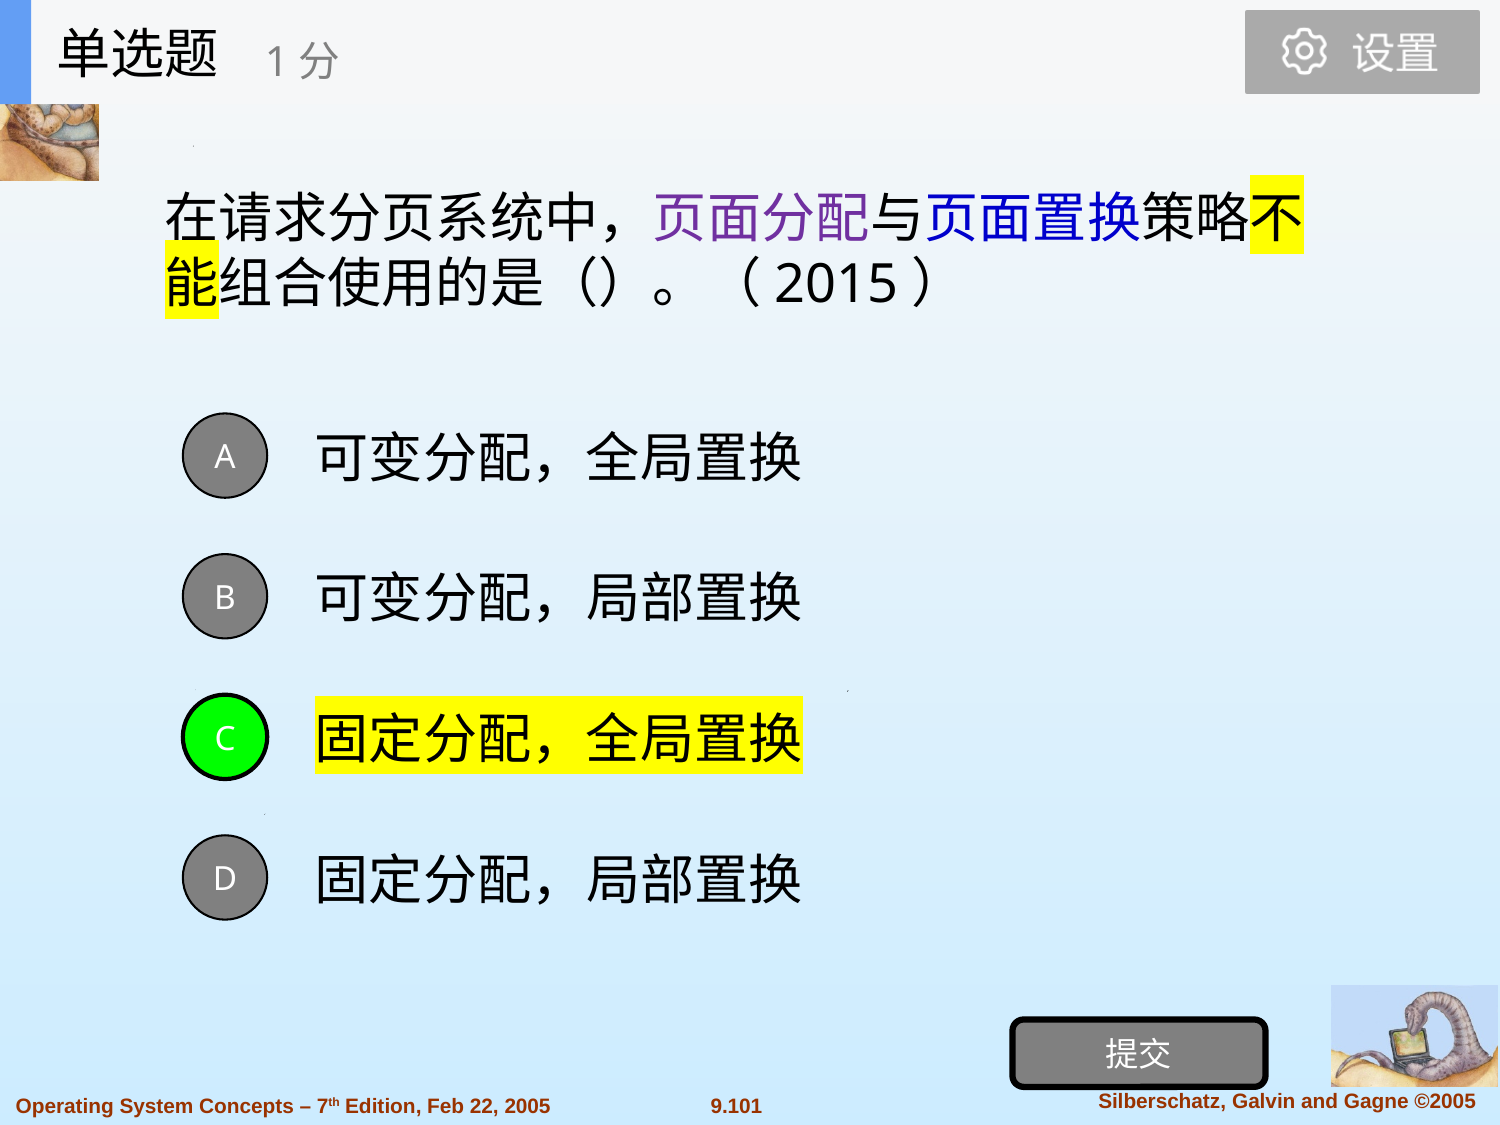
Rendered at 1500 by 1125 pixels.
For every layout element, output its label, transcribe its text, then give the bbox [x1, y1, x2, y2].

picture [0, 105, 99, 181]
text_box 固定分配，局部置换 [299, 824, 1350, 931]
text_box 可变分配，全局置换 [299, 402, 1350, 509]
picture [1331, 985, 1498, 1087]
text_box C [182, 694, 268, 780]
text_box A [182, 413, 268, 498]
picture [1245, 10, 1480, 94]
text_box 在请求分页系统中，页面分配与页面置换策略不能组合使用的是（）。（2015） [149, 122, 1350, 376]
text_box 可变分配，局部置换 [299, 543, 1350, 649]
text_box D [182, 835, 268, 920]
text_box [0, 0, 1500, 105]
text_box B [182, 554, 268, 639]
text_box 提交 [1012, 1019, 1266, 1087]
text_box 固定分配，全局置换 [299, 684, 1350, 790]
